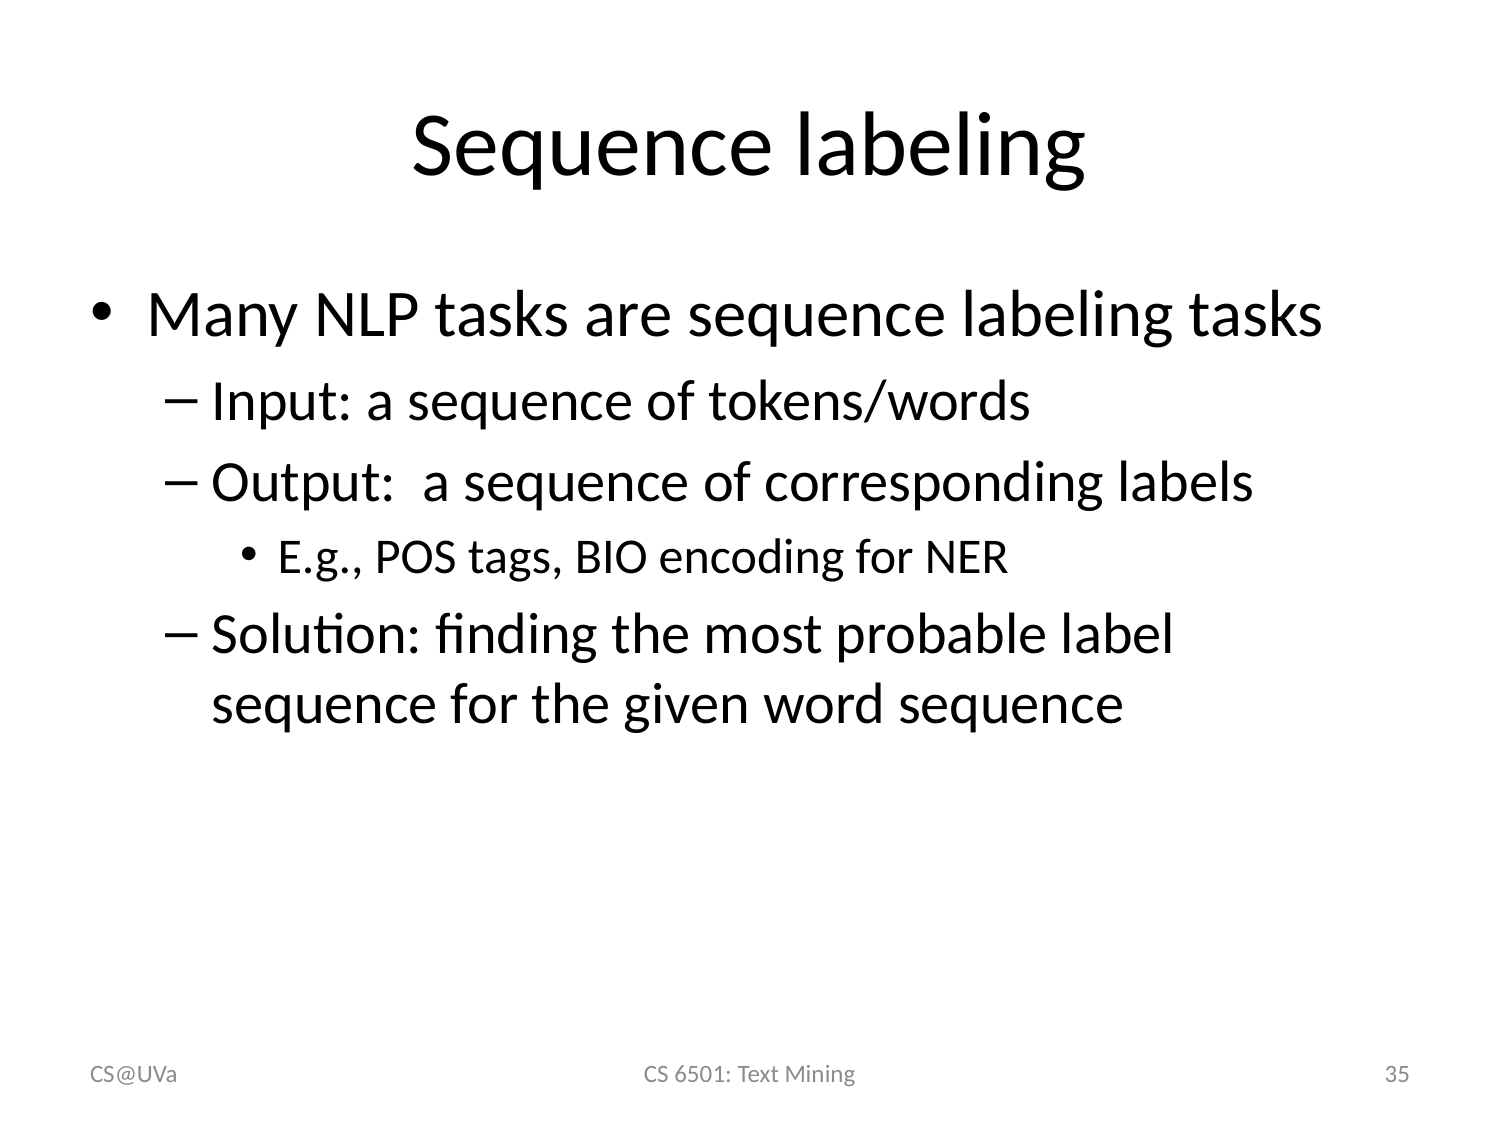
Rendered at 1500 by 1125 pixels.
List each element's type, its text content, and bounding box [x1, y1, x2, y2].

slide_number CS@UVa [75, 1042, 425, 1103]
slide_number 35 [1074, 1042, 1425, 1103]
footer CS 6501: Text Mining [512, 1042, 988, 1103]
title Sequence labeling [75, 45, 1425, 233]
